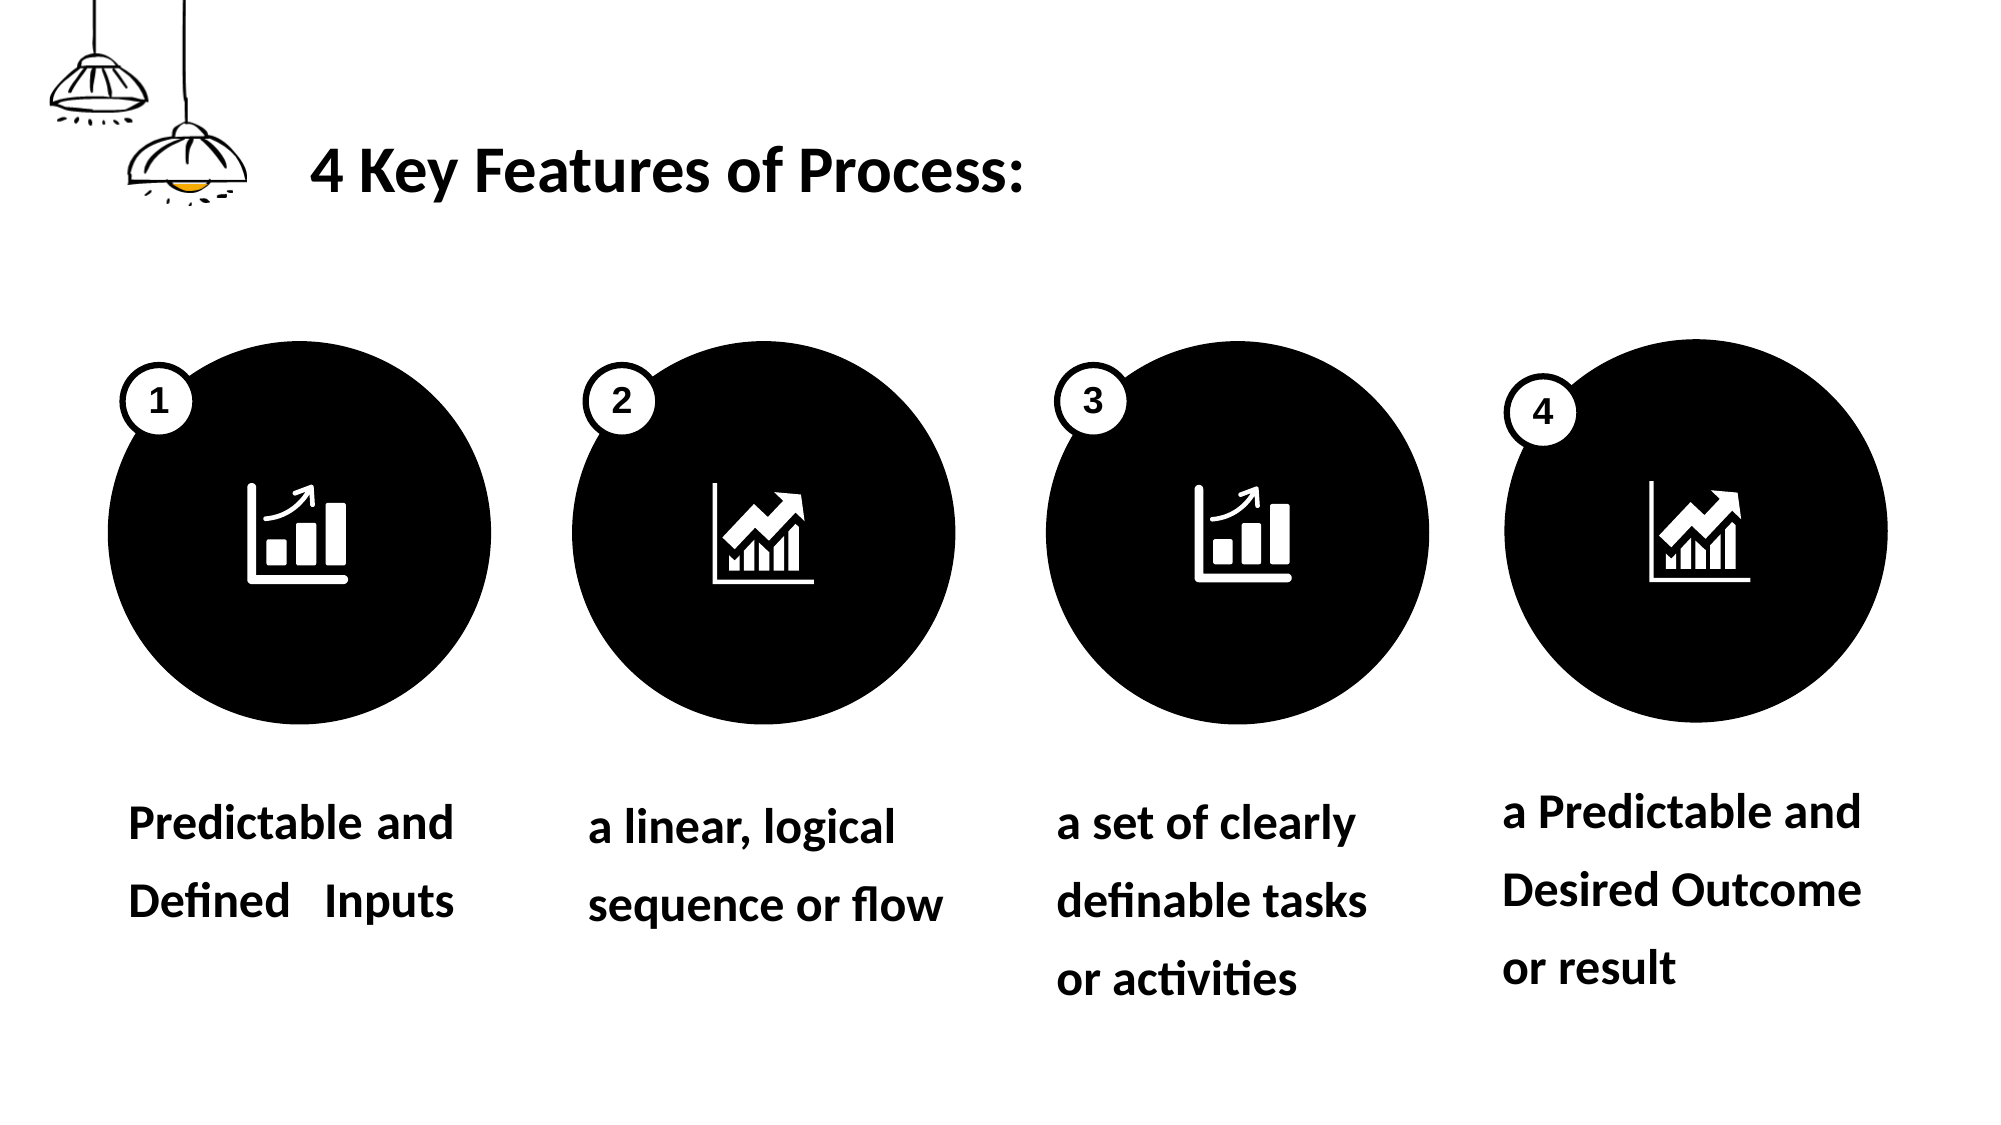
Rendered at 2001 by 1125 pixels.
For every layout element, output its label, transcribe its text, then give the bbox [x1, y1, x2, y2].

text_box 4 [1506, 376, 1580, 449]
text_box [1505, 339, 1887, 722]
text_box a linear, logical sequence or flow [572, 847, 962, 920]
text_box a Predictable and Desired Outcome or result [1487, 840, 1913, 914]
text_box a set of clearly definable tasks or activities [1041, 876, 1438, 950]
text_box [108, 341, 491, 724]
text_box [829, 851, 1186, 1078]
text_box [712, 483, 814, 585]
text_box [247, 483, 349, 585]
picture [49, 0, 247, 206]
text_box 2 [585, 365, 659, 438]
text_box Predictable and Defined Inputs [113, 843, 470, 916]
text_box [266, 851, 624, 1078]
text_box 3 [1057, 365, 1130, 438]
text_box [1649, 481, 1751, 583]
text_box 1 [122, 365, 196, 438]
title 4 Key Features of Process: [265, 102, 1875, 240]
text_box [1194, 484, 1292, 583]
text_box [1392, 851, 1750, 1078]
text_box [572, 341, 955, 724]
text_box [1046, 341, 1429, 724]
